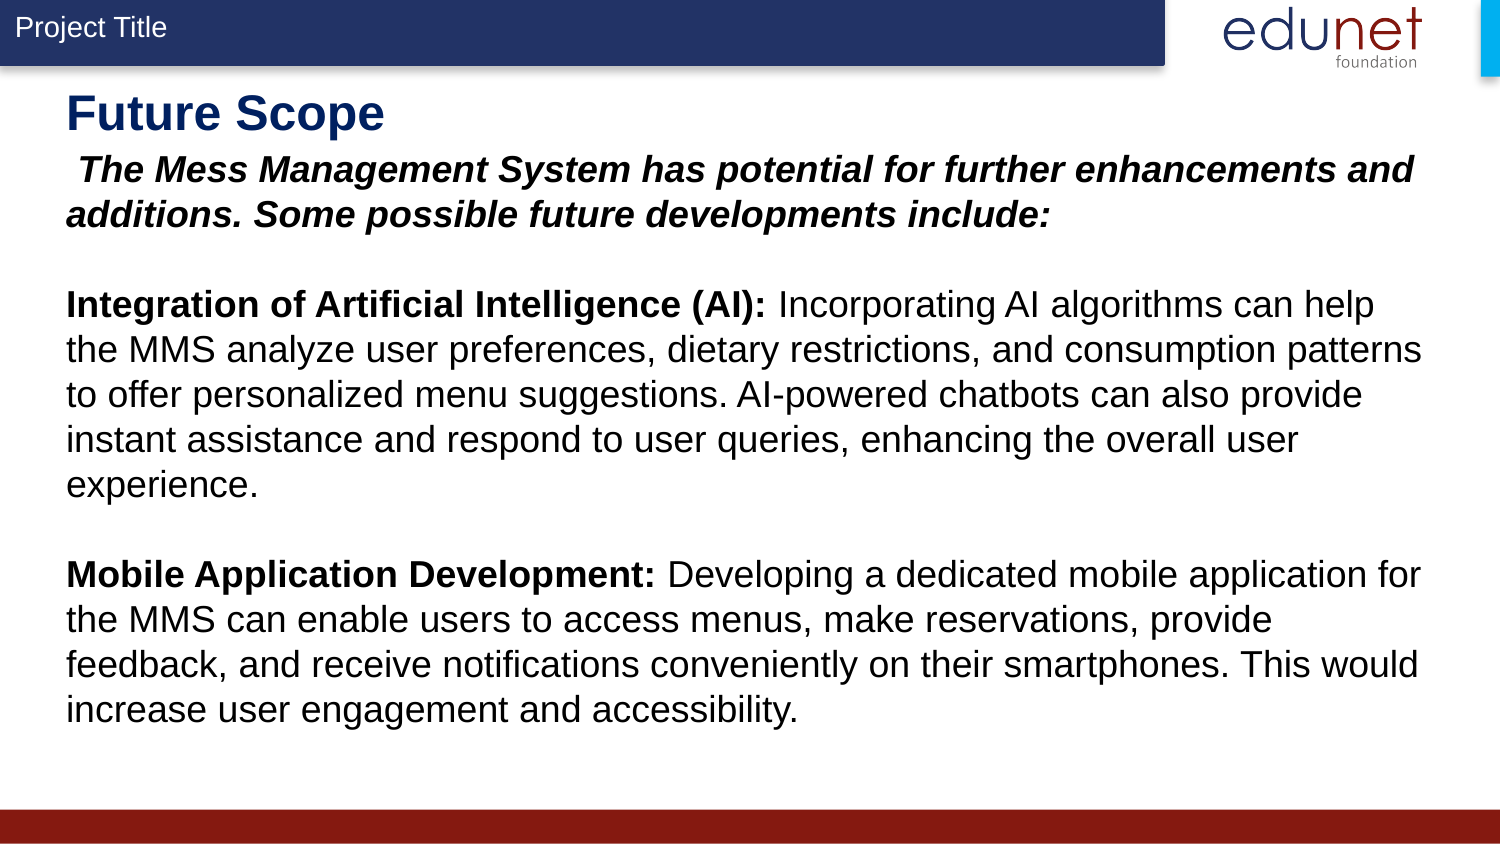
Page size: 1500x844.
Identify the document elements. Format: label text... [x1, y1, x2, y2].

title Future Scope The Mess Management System has potential for further enhancements and additions. Some possible future developments include: Integration of Artificial Intelligence (AI): Incorporating AI algorithms can help the MMS analyze user preferences, dietary restrictions, and consumption patterns to offer personalized menu suggestions. AI-powered chatbots can also provide instant assistance and respond to user queries, enhancing the overall user experience. Mobile Application Development: Developing a dedicated mobile application for the MMS can enable users to access menus, make reservations, provide feedback, and receive notifications conveniently on their smartphones. This would increase user engagement and accessibility. [51, 72, 1449, 844]
picture [1219, 4, 1424, 72]
